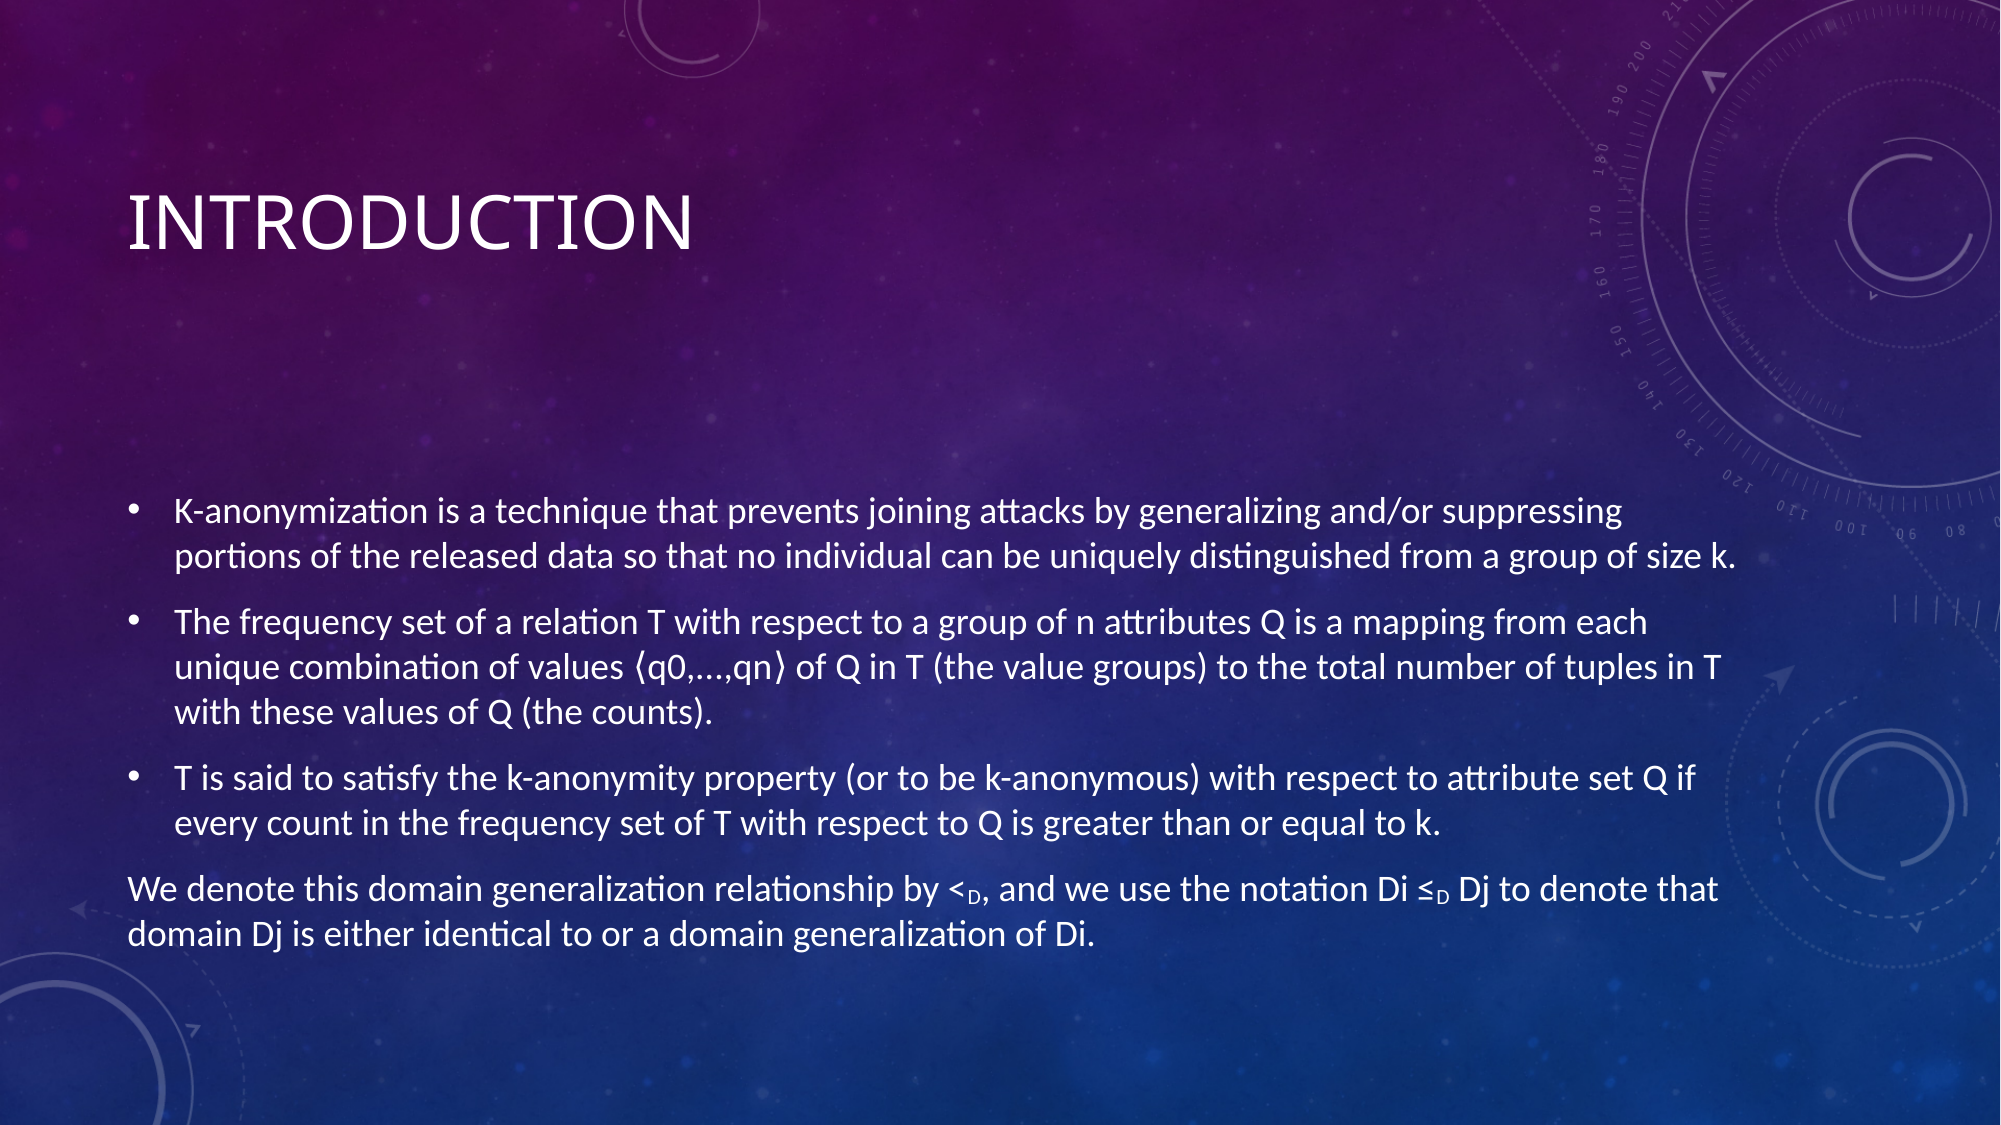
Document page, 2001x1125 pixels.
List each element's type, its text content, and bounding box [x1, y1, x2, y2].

text_box introduction [112, 99, 1775, 338]
text_box K-anonymization is a technique that prevents joining attacks by generalizing and/or suppressing portions of the released data so that no individual can be uniquely distinguished from a group of size k. The frequency set of a relation T with respect to a group of n attributes Q is a mapping from each unique combination of values ⟨q0,...,qn⟩ of Q in T (the value groups) to the total number of tuples in T with these values of Q (the counts). T is said to satisfy the k-anonymity property (or to be k-anonymous) with respect to attribute set Q if every count in the frequency set of T with respect to Q is greater than or equal to k. We denote this domain generalization relationship by <D, and we use the notation Di ≤D Dj to denote that domain Dj is either identical to or a domain generalization of Di. [112, 338, 1775, 1101]
picture [0, 0, 2001, 1125]
